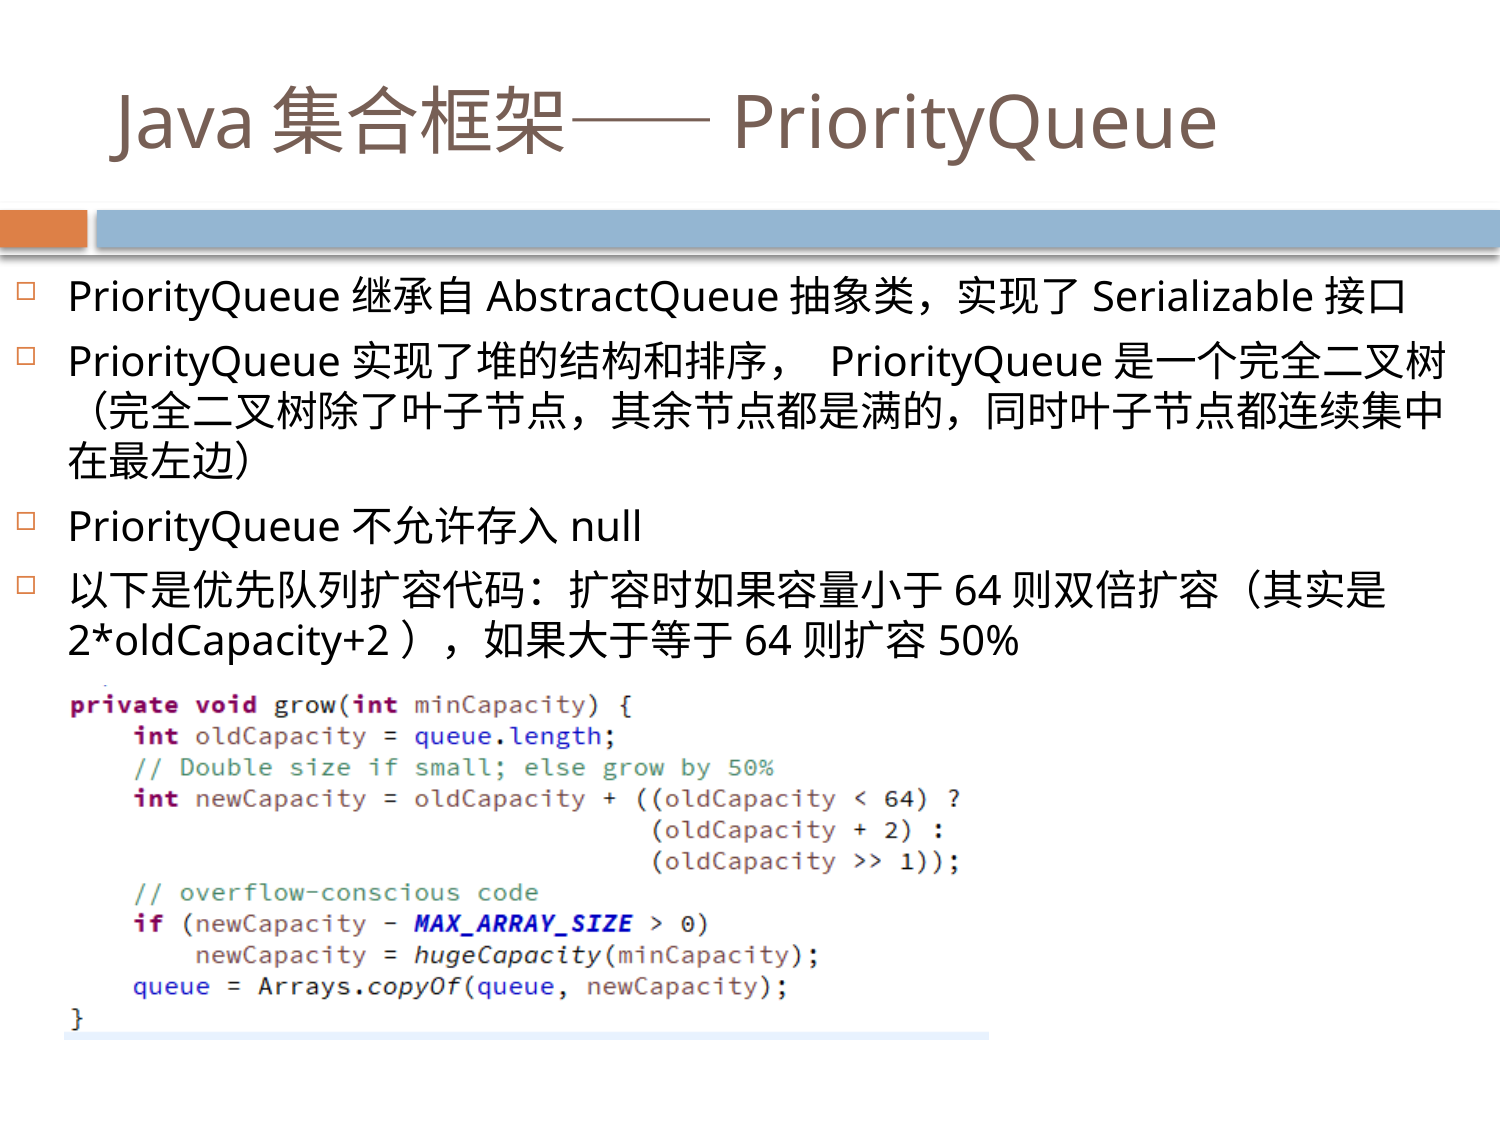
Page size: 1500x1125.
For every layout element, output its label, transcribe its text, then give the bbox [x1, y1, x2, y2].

list PriorityQueue继承自AbstractQueue抽象类，实现了Serializable接口 PriorityQueue实现了堆的结构和排序， PriorityQueue是一个完全二叉树（完全二叉树除了叶子节点，其余节点都是满的，同时叶子节点都连续集中在最左边） PriorityQueue不允许存入null 以下是优先队列扩容代码：扩容时如果容量小于64则双倍扩容（其实是2*oldCapacity+2），如果大于等于64则扩容50% [0, 262, 1500, 1125]
title Java集合框架——PriorityQueue [100, 37, 1438, 200]
picture [64, 684, 989, 1041]
